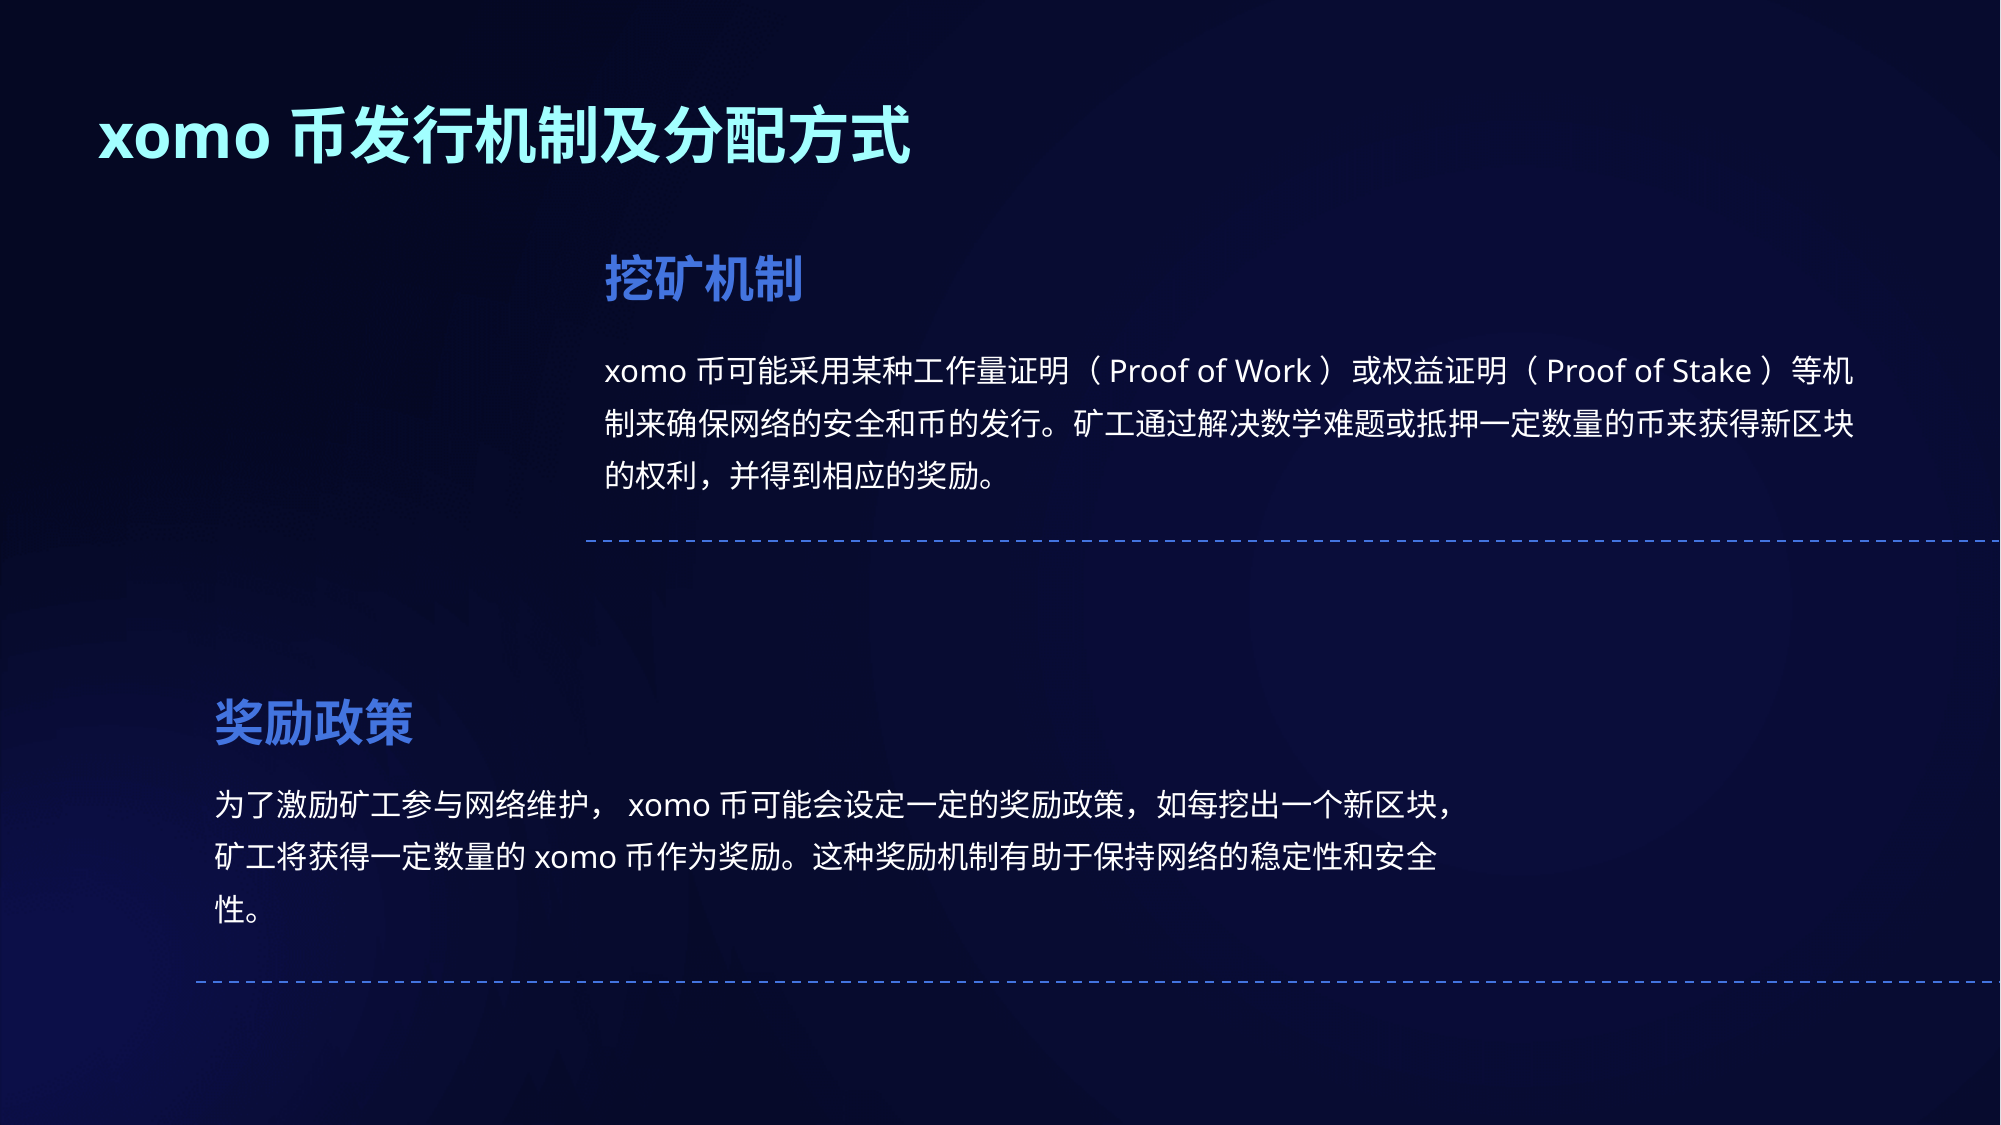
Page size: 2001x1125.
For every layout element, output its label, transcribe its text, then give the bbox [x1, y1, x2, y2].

picture [0, 0, 2001, 1125]
text_box xomo币可能采用某种工作量证明（Proof of Work）或权益证明（Proof of Stake）等机制来确保网络的安全和币的发行。矿工通过解决数学难题或抵押一定数量的币来获得新区块的权利，并得到相应的奖励。 [584, 316, 1865, 514]
text_box xomo币发行机制及分配方式 [78, 43, 1922, 194]
text_box 为了激励矿工参与网络维护，xomo币可能会设定一定的奖励政策，如每挖出一个新区块，矿工将获得一定数量的xomo币作为奖励。这种奖励机制有助于保持网络的稳定性和安全性。 [194, 749, 1475, 948]
text_box 奖励政策 [194, 646, 1475, 749]
text_box 挖矿机制 [584, 215, 1865, 316]
